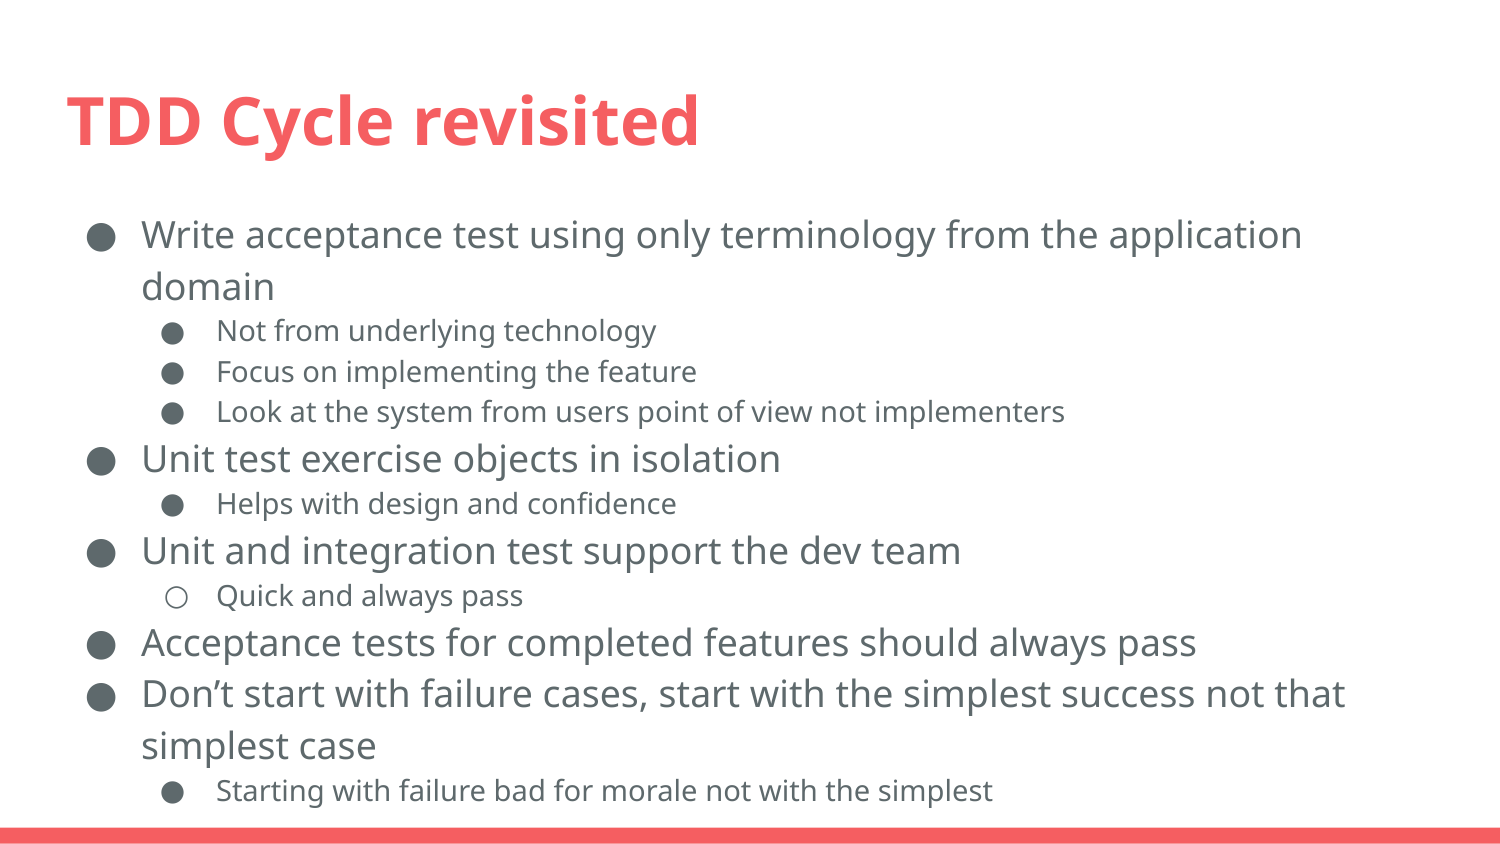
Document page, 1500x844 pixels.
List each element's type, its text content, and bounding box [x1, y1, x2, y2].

title TDD Cycle revisited [51, 64, 1449, 167]
list Write acceptance test using only terminology from the application domain Not from underlying technology Focus on implementing the feature Look at the system from users point of view not implementers Unit test exercise objects in isolation Helps with design and confidence Unit and integration test support the dev team Quick and always pass Acceptance tests for completed features should always pass Don’t start with failure cases, start with the simplest success not that simplest case Starting with failure bad for morale not with the simplest [51, 189, 1449, 801]
